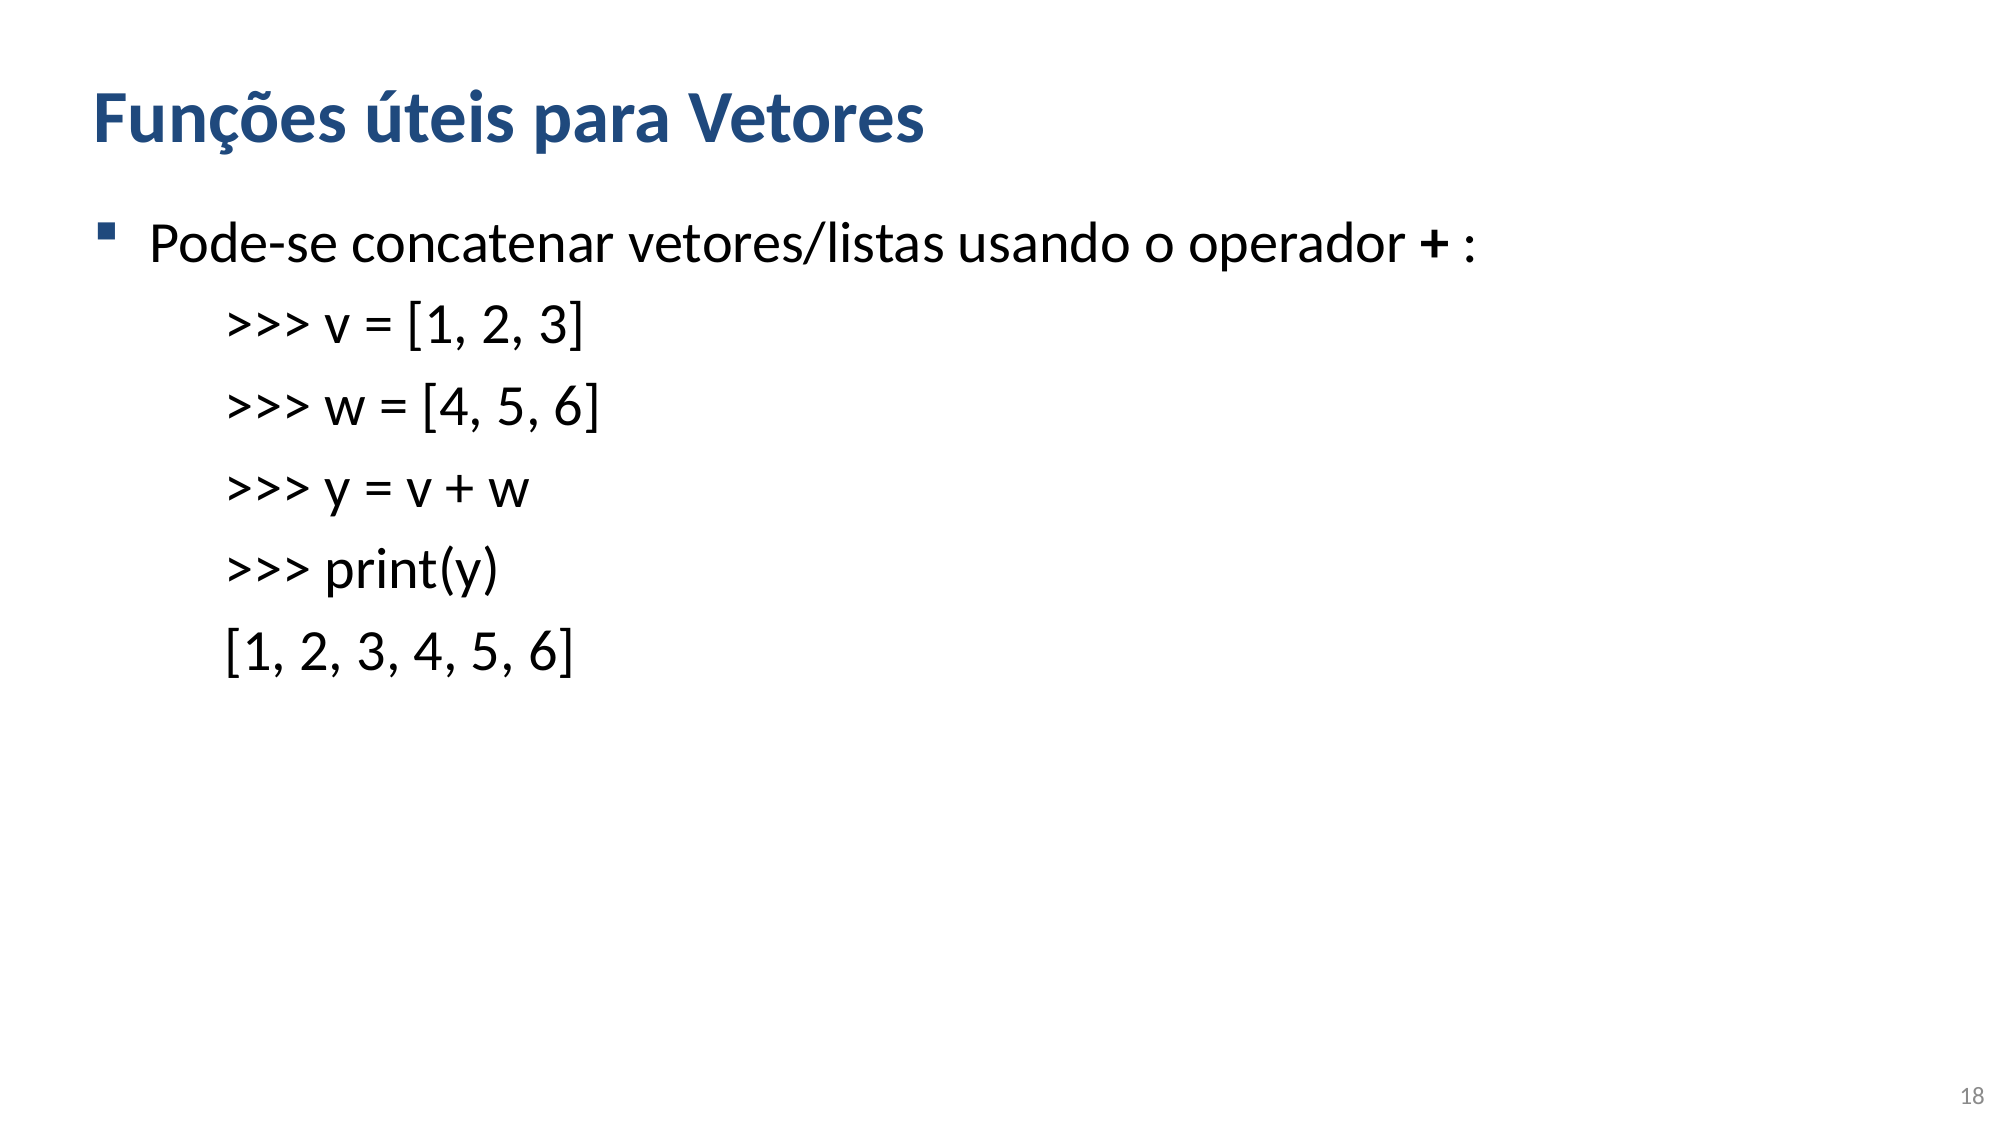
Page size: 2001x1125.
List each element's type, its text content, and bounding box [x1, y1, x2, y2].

text_box 18 [1650, 1065, 2000, 1125]
list Pode-se concatenar vetores/listas usando o operador + : >>> v = [1, 2, 3] >>> w = [4, 5, 6] >>> y = v + w >>> print(y) [1, 2, 3, 4, 5, 6] [78, 196, 1959, 381]
title Funções úteis para Vetores [78, 19, 1665, 196]
